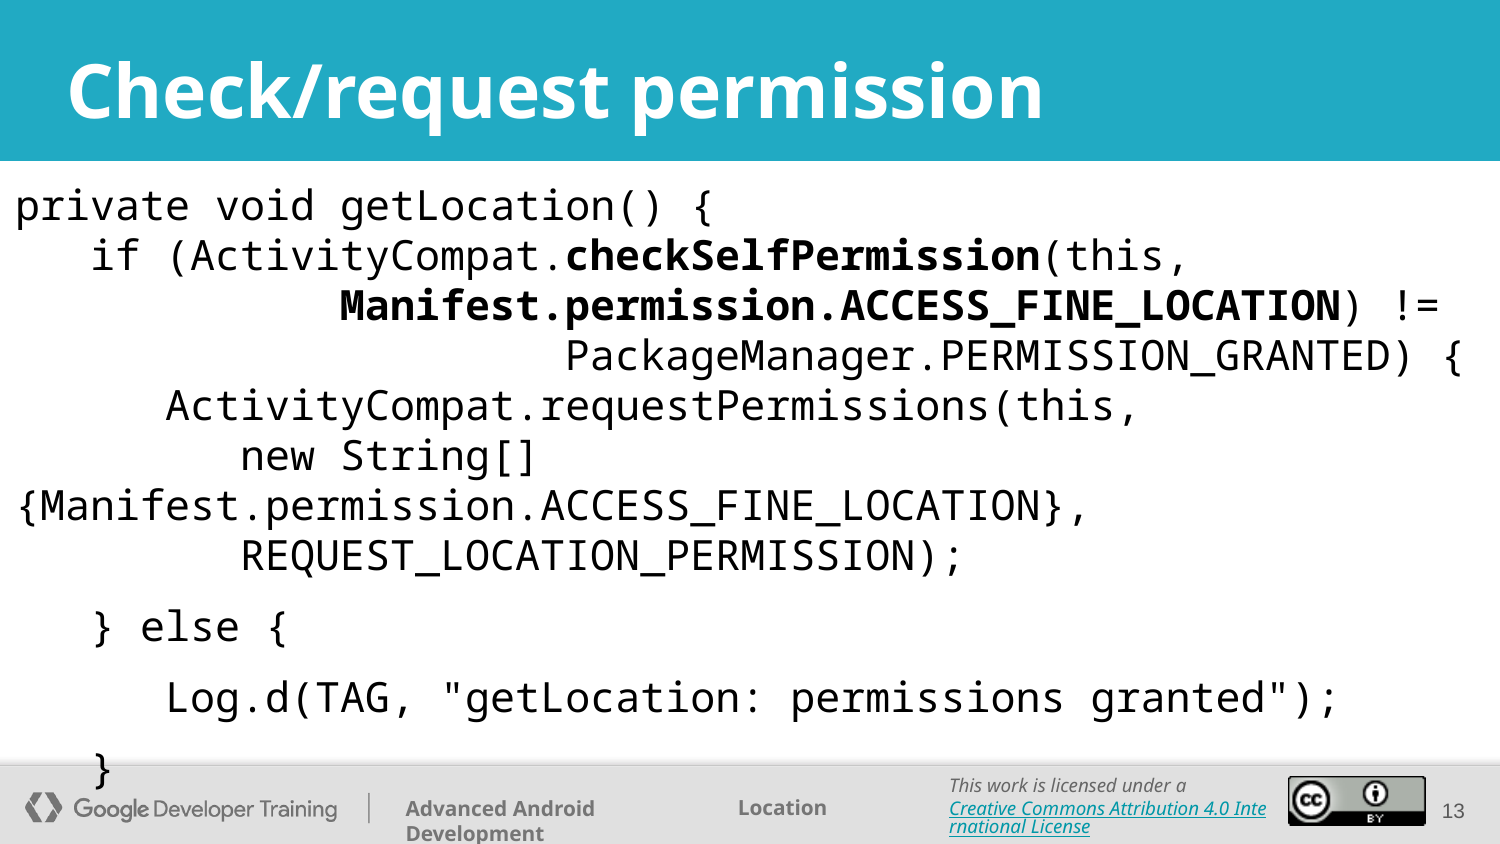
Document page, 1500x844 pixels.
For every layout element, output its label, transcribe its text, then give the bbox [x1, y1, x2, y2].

slide_number ‹#› [1389, 777, 1480, 842]
picture [0, 725, 1500, 844]
list private void getLocation() { if (ActivityCompat.checkSelfPermission(this, Manifest.permission.ACCESS_FINE_LOCATION) != PackageManager.PERMISSION_GRANTED) { ActivityCompat.requestPermissions(this, new String[]{Manifest.permission.ACCESS_FINE_LOCATION}, REQUEST_LOCATION_PERMISSION); } else { Log.d(TAG, "getLocation: permissions granted"); } [0, 164, 1500, 725]
title Check/request permission [51, 28, 1472, 122]
